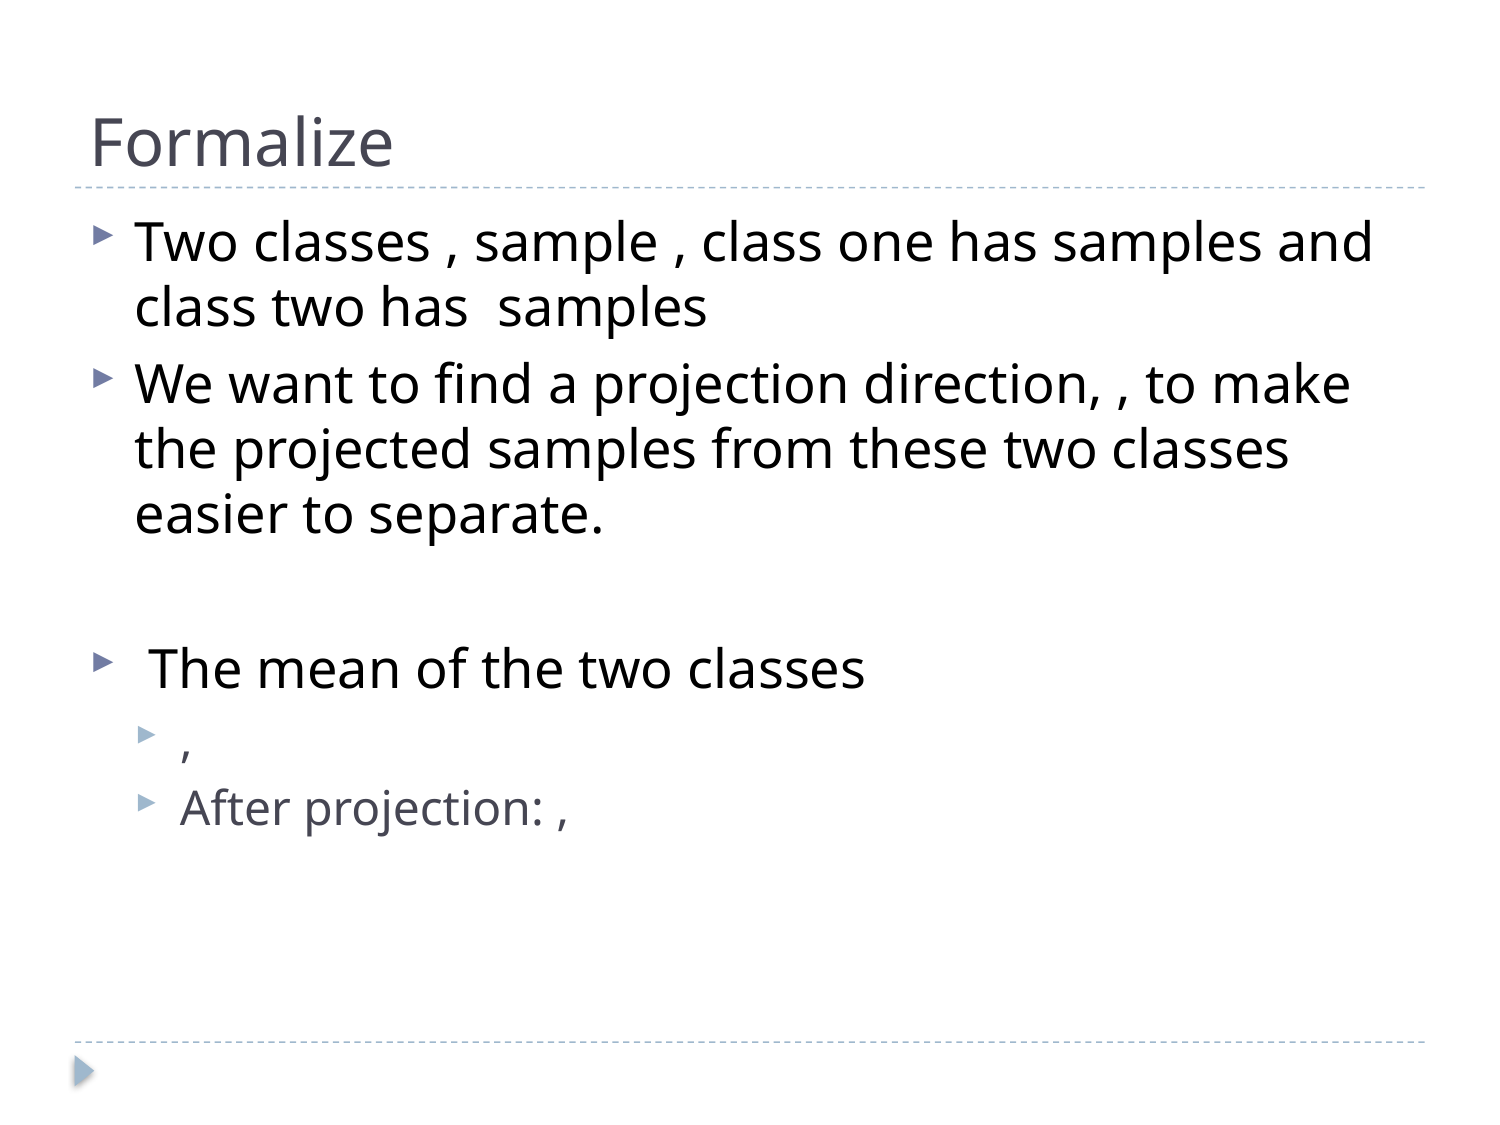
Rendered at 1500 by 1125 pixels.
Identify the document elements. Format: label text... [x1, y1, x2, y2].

title Formalize [75, 24, 1425, 188]
